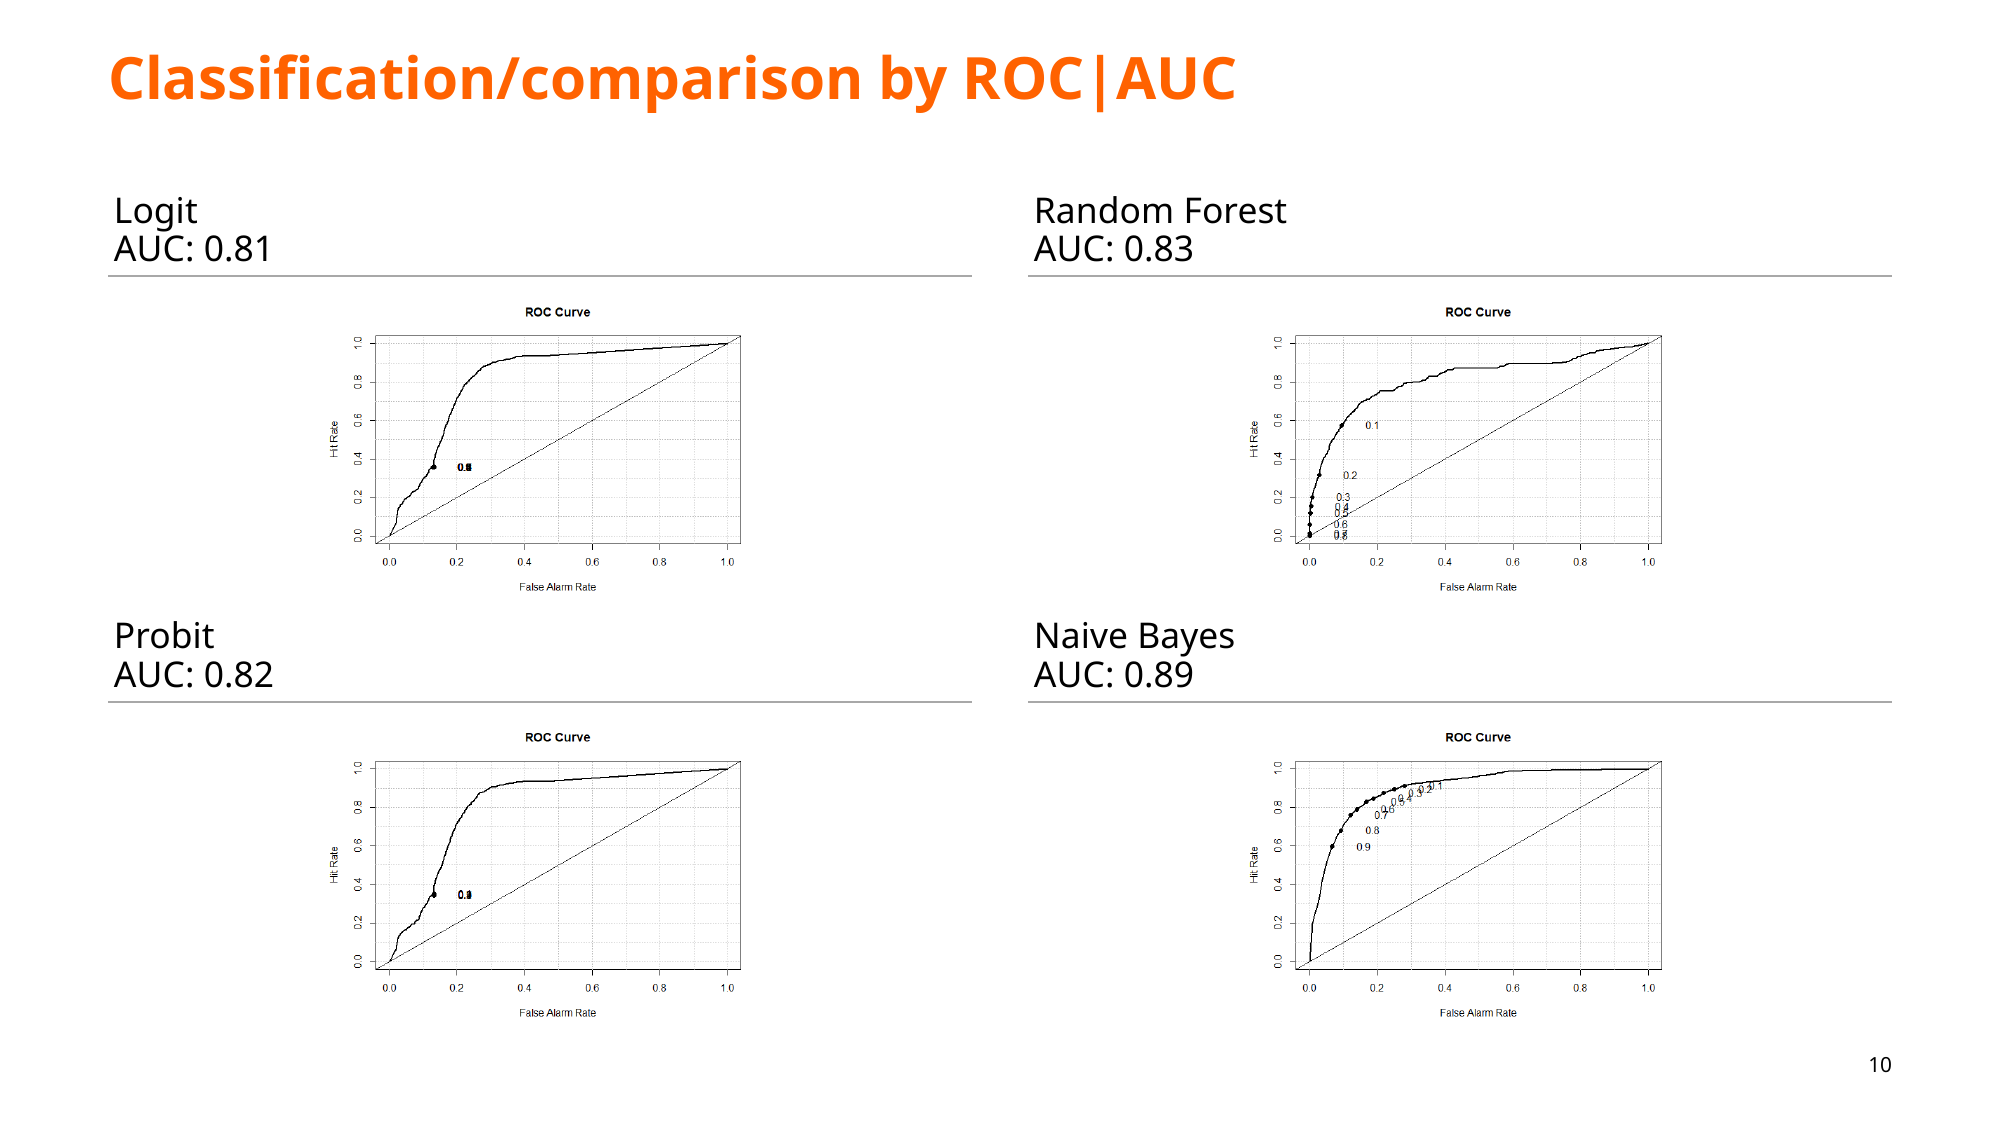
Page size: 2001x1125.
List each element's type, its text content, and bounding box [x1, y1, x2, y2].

picture [327, 712, 753, 1018]
text_box Logit AUC: 0.81 [108, 187, 973, 282]
text_box Naive Bayes AUC: 0.89 [1028, 612, 1893, 707]
slide_number 10 [1810, 1050, 1892, 1082]
text_box Random Forest AUC: 0.83 [1028, 187, 1893, 282]
picture [1247, 712, 1674, 1018]
title Classification/comparison by ROC|AUC [108, 53, 1893, 188]
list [1247, 287, 1674, 592]
picture [327, 287, 753, 592]
text_box Probit AUC: 0.82 [108, 612, 973, 707]
